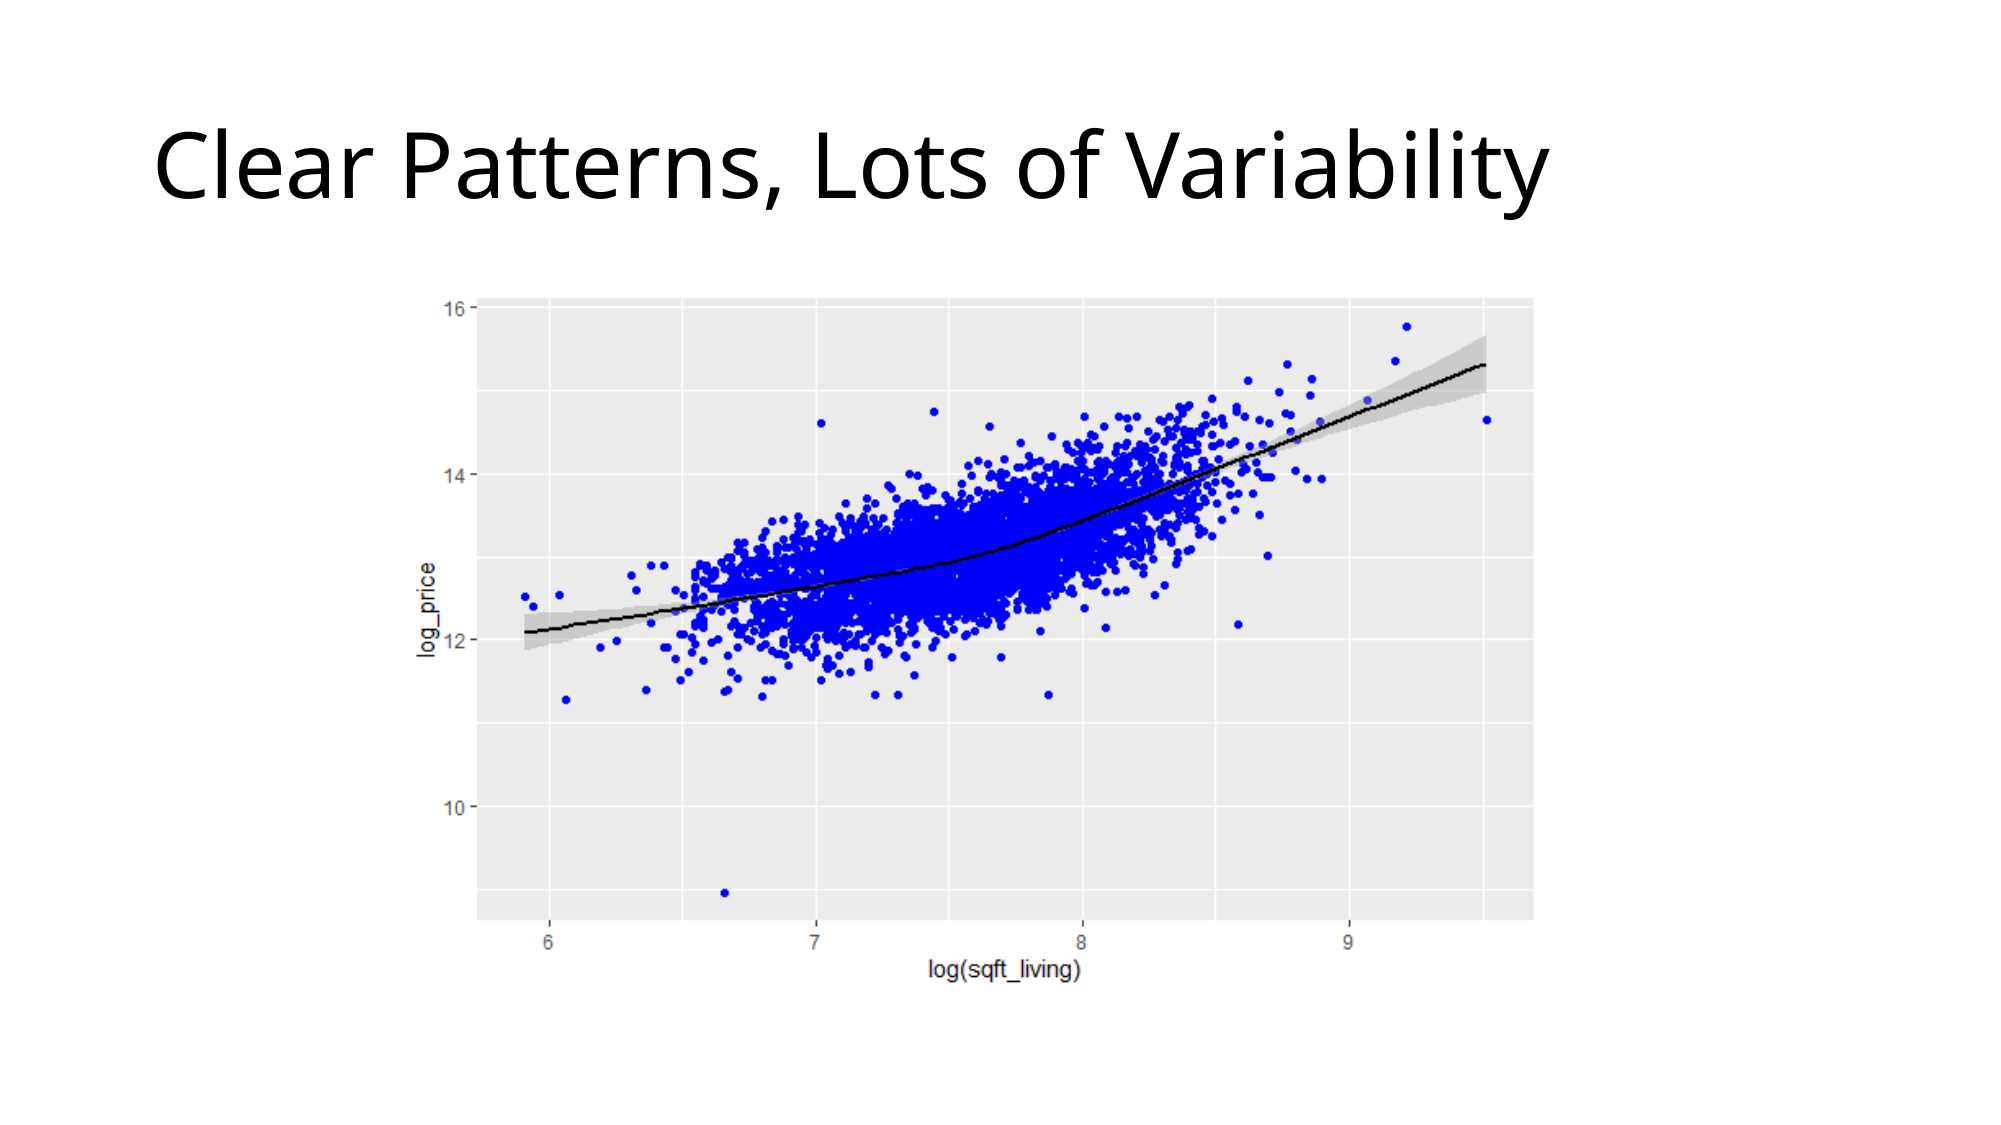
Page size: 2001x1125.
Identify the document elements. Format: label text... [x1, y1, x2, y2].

title Clear Patterns, Lots of Variability [137, 59, 1863, 278]
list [402, 287, 1547, 994]
